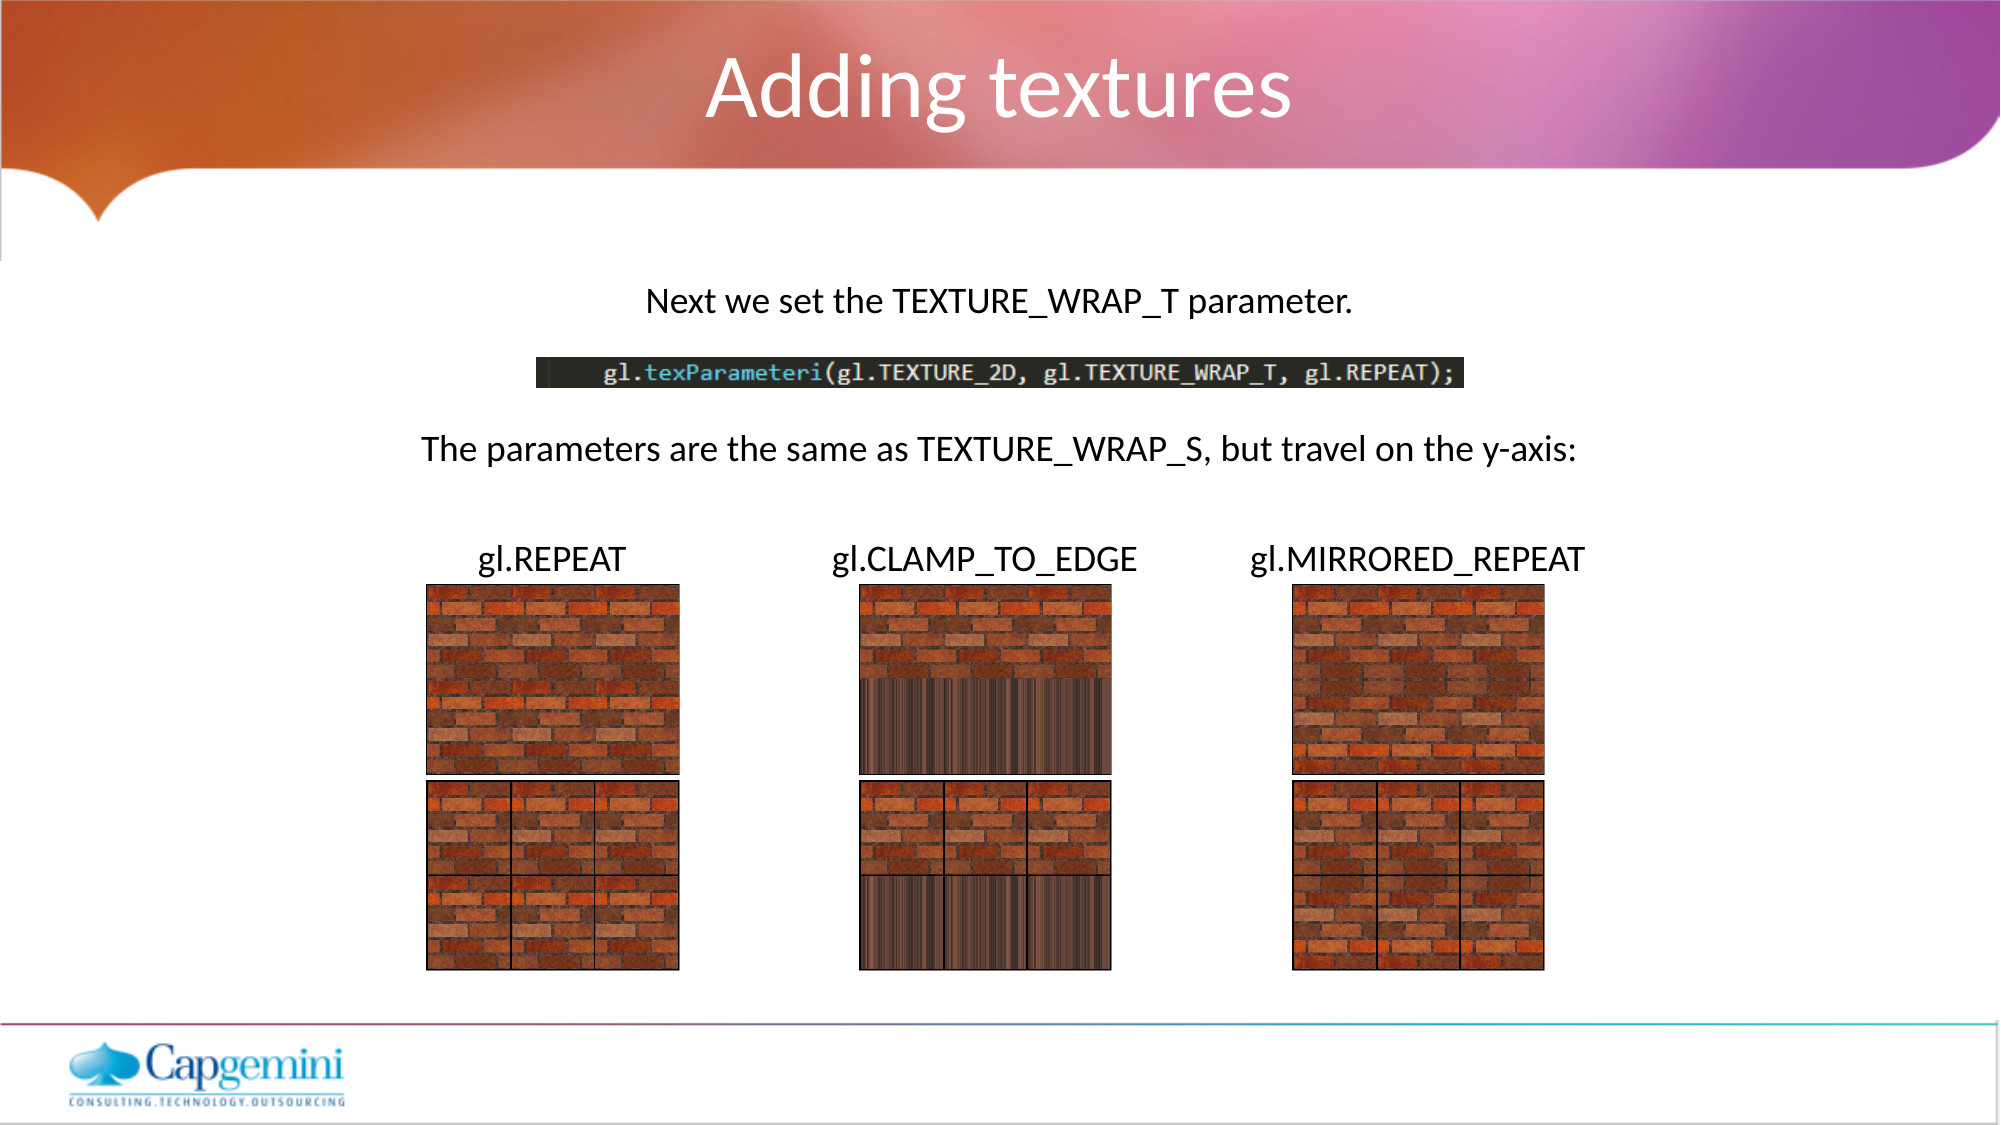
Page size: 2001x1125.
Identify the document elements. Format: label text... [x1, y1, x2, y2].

text_box Next we set the TEXTURE_WRAP_T parameter. [0, 270, 2000, 329]
picture [424, 583, 680, 971]
text_box gl.REPEAT [396, 525, 709, 587]
text_box gl.CLAMP_TO_EDGE [788, 525, 1182, 587]
text_box The parameters are the same as TEXTURE_WRAP_S, but travel on the y-axis: [0, 416, 2000, 478]
text_box gl.MIRRORED_REPEAT [1231, 525, 1604, 587]
picture [0, 0, 2000, 261]
picture [858, 583, 1113, 971]
picture [1290, 583, 1545, 971]
picture [0, 1020, 2000, 1125]
picture [535, 357, 1465, 389]
